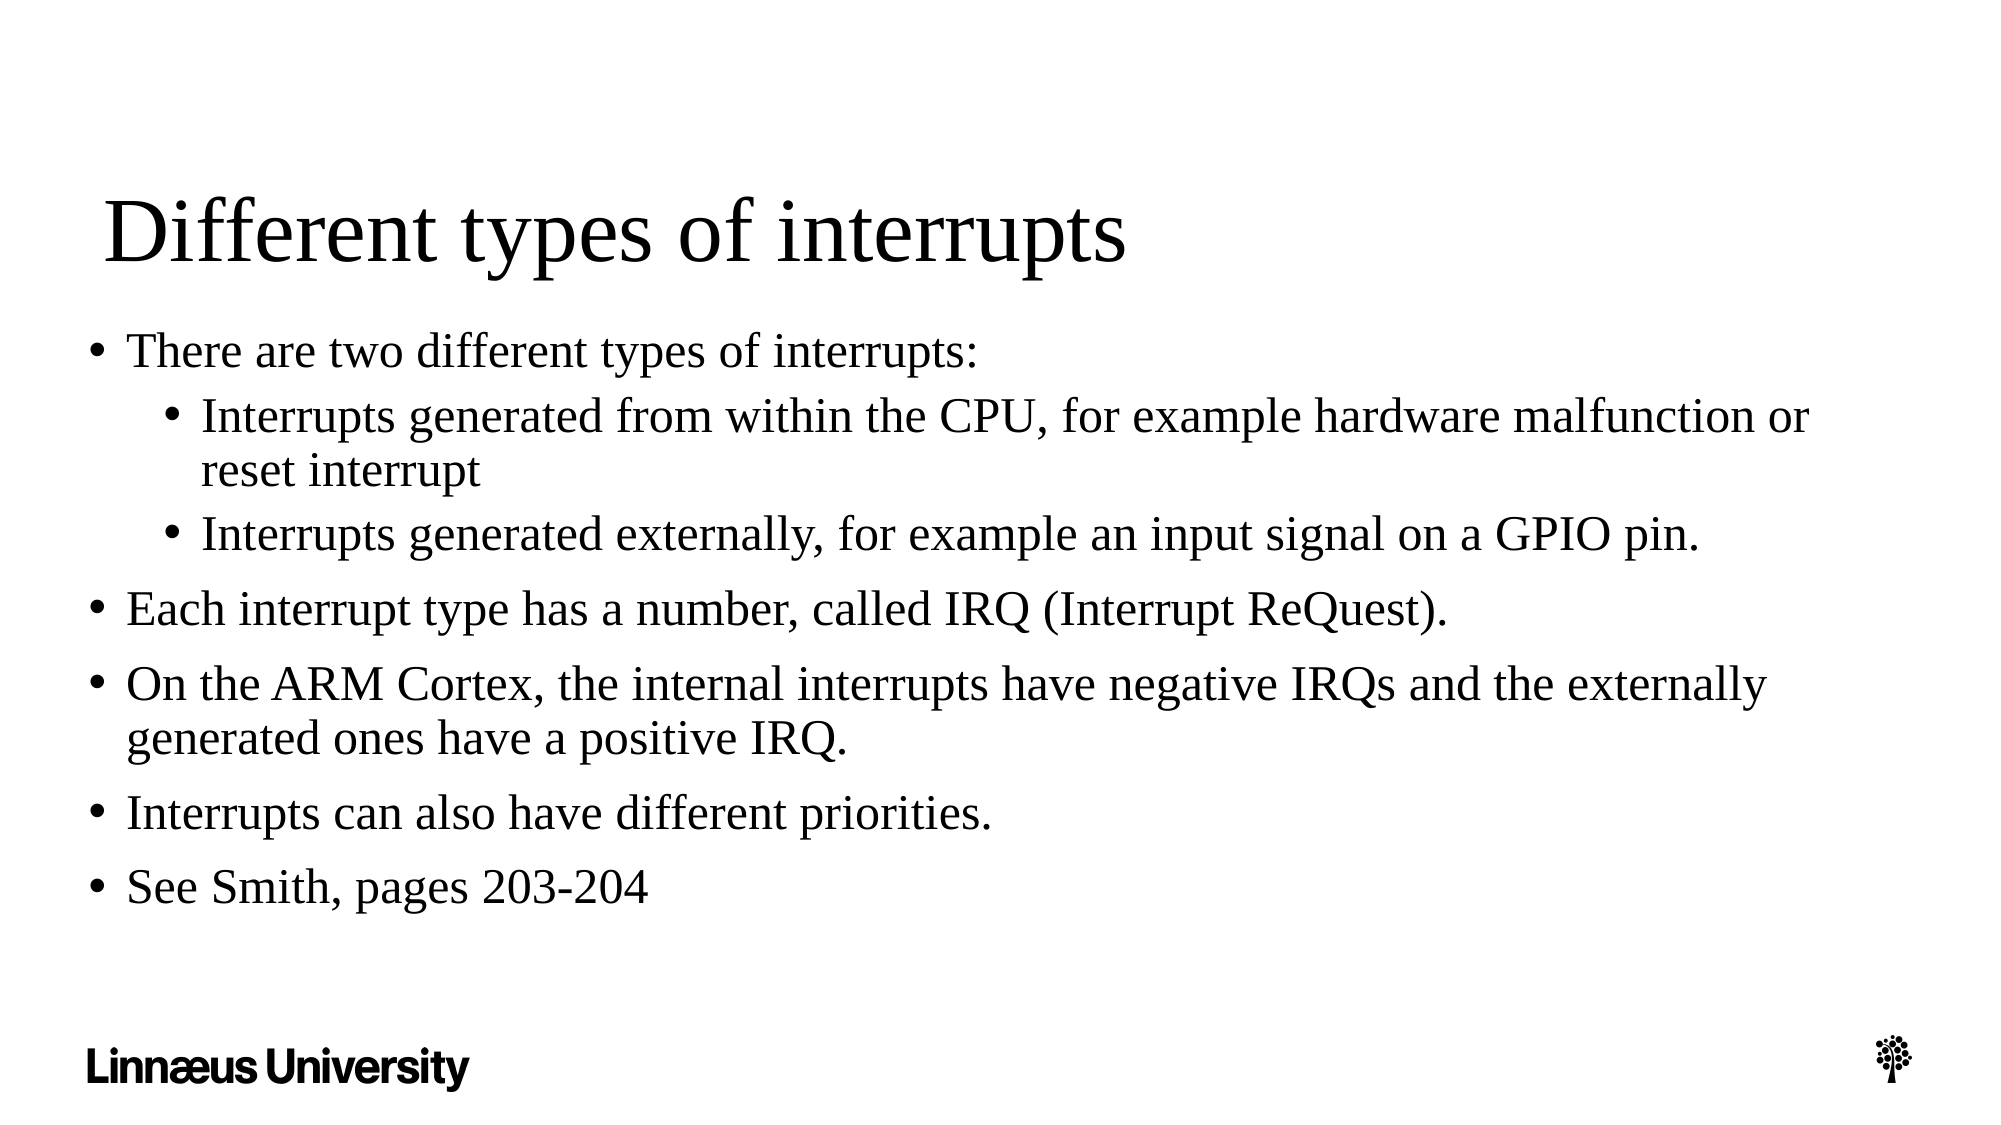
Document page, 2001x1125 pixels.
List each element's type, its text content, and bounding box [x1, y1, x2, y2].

picture [1876, 1035, 1912, 1083]
title Different types of interrupts [88, 130, 1905, 324]
list There are two different types of interrupts: Interrupts generated from within the CPU, for example hardware malfunction or reset interrupt Interrupts generated externally, for example an input signal on a GPIO pin. Each interrupt type has a number, called IRQ (Interrupt ReQuest). On the ARM Cortex, the internal interrupts have negative IRQs and the externally generated ones have a positive IRQ. Interrupts can also have different priorities. See Smith, pages 203-204 [88, 324, 1912, 945]
picture [85, 1047, 472, 1092]
